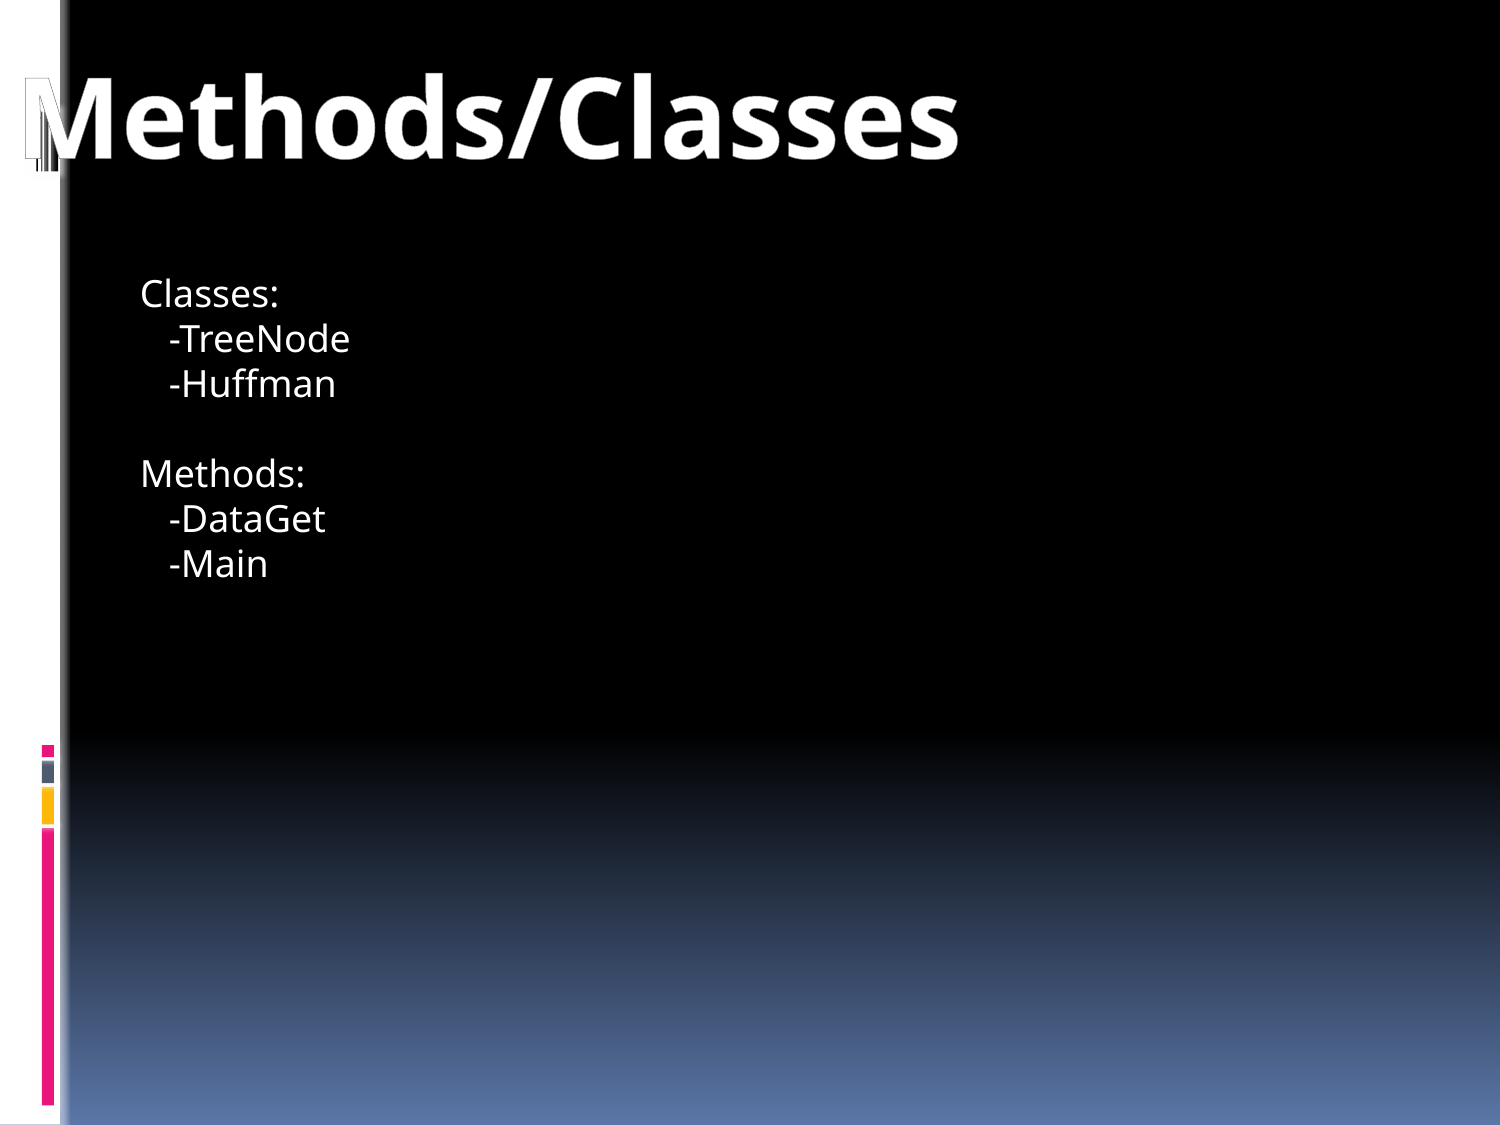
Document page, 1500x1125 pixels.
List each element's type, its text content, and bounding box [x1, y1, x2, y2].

text_box Methods/Classes [0, 38, 978, 189]
text_box Classes: -TreeNode -Huffman Methods: -DataGet -Main [124, 262, 940, 683]
